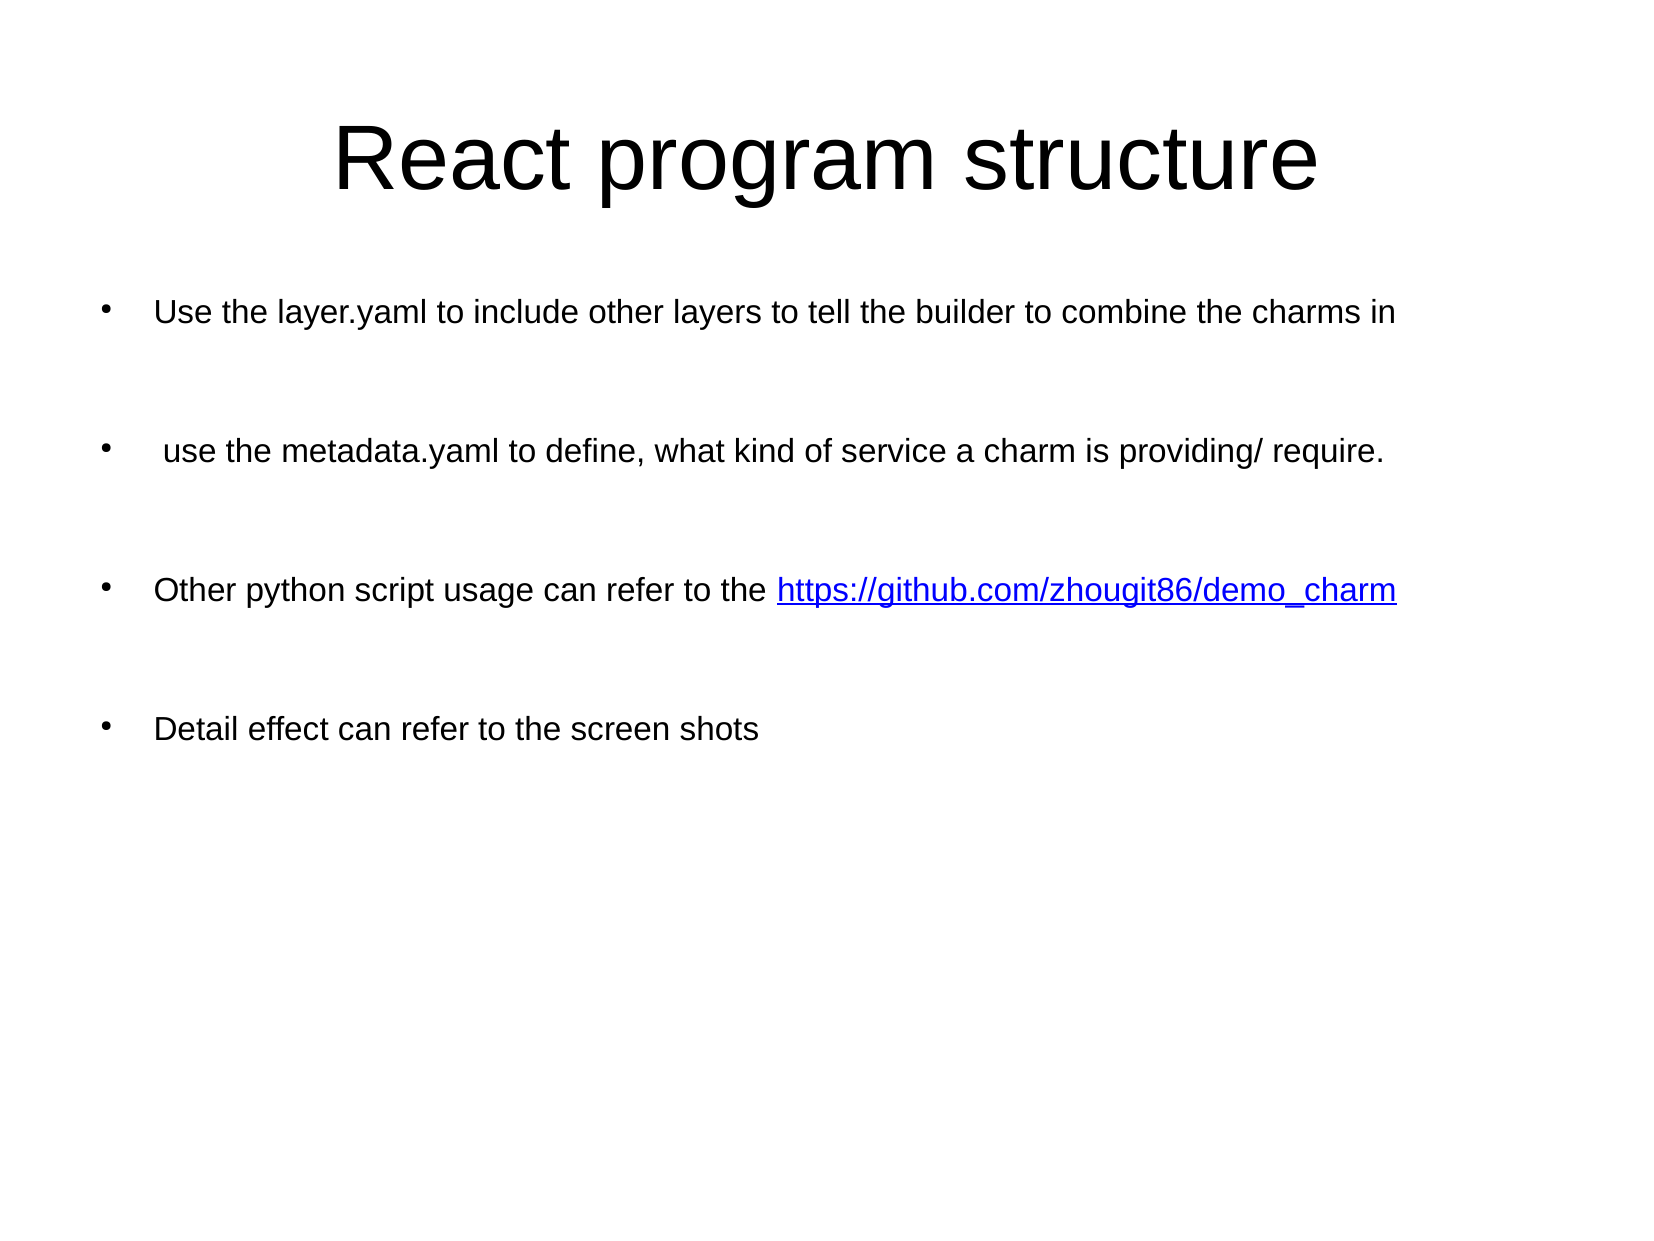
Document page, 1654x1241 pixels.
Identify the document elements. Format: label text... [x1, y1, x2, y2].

list Use the layer.yaml to include other layers to tell the builder to combine the charms in use the metadata.yaml to define, what kind of service a charm is providing/ require. Other python script usage can refer to the https://github.com/zhougit86/demo_charm Detail effect can refer to the screen shots [82, 290, 1571, 1010]
title React program structure [82, 49, 1571, 257]
